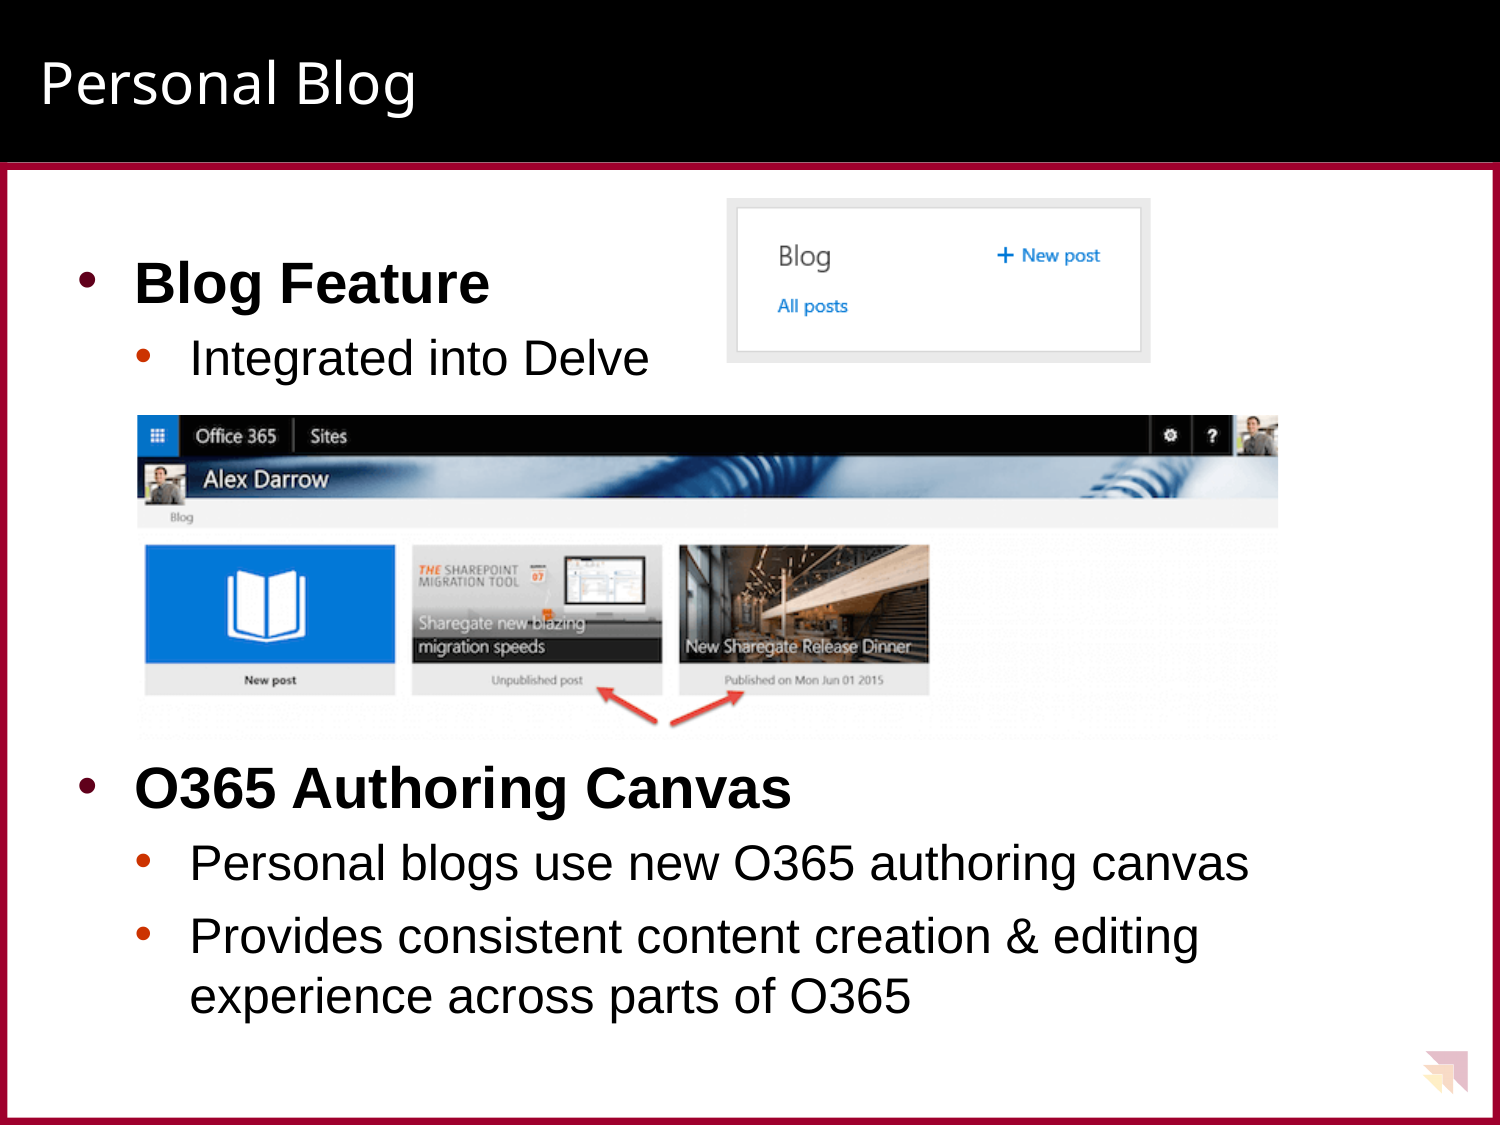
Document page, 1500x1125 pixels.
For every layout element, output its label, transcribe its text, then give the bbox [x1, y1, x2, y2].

picture [137, 415, 1279, 740]
picture [726, 198, 1151, 363]
title Personal Blog [24, 12, 1438, 150]
list Blog Feature Integrated into Delve O365 Authoring Canvas Personal blogs use new O365 authoring canvas Provides consistent content creation & editing experience across parts of O365 [62, 237, 1438, 1088]
